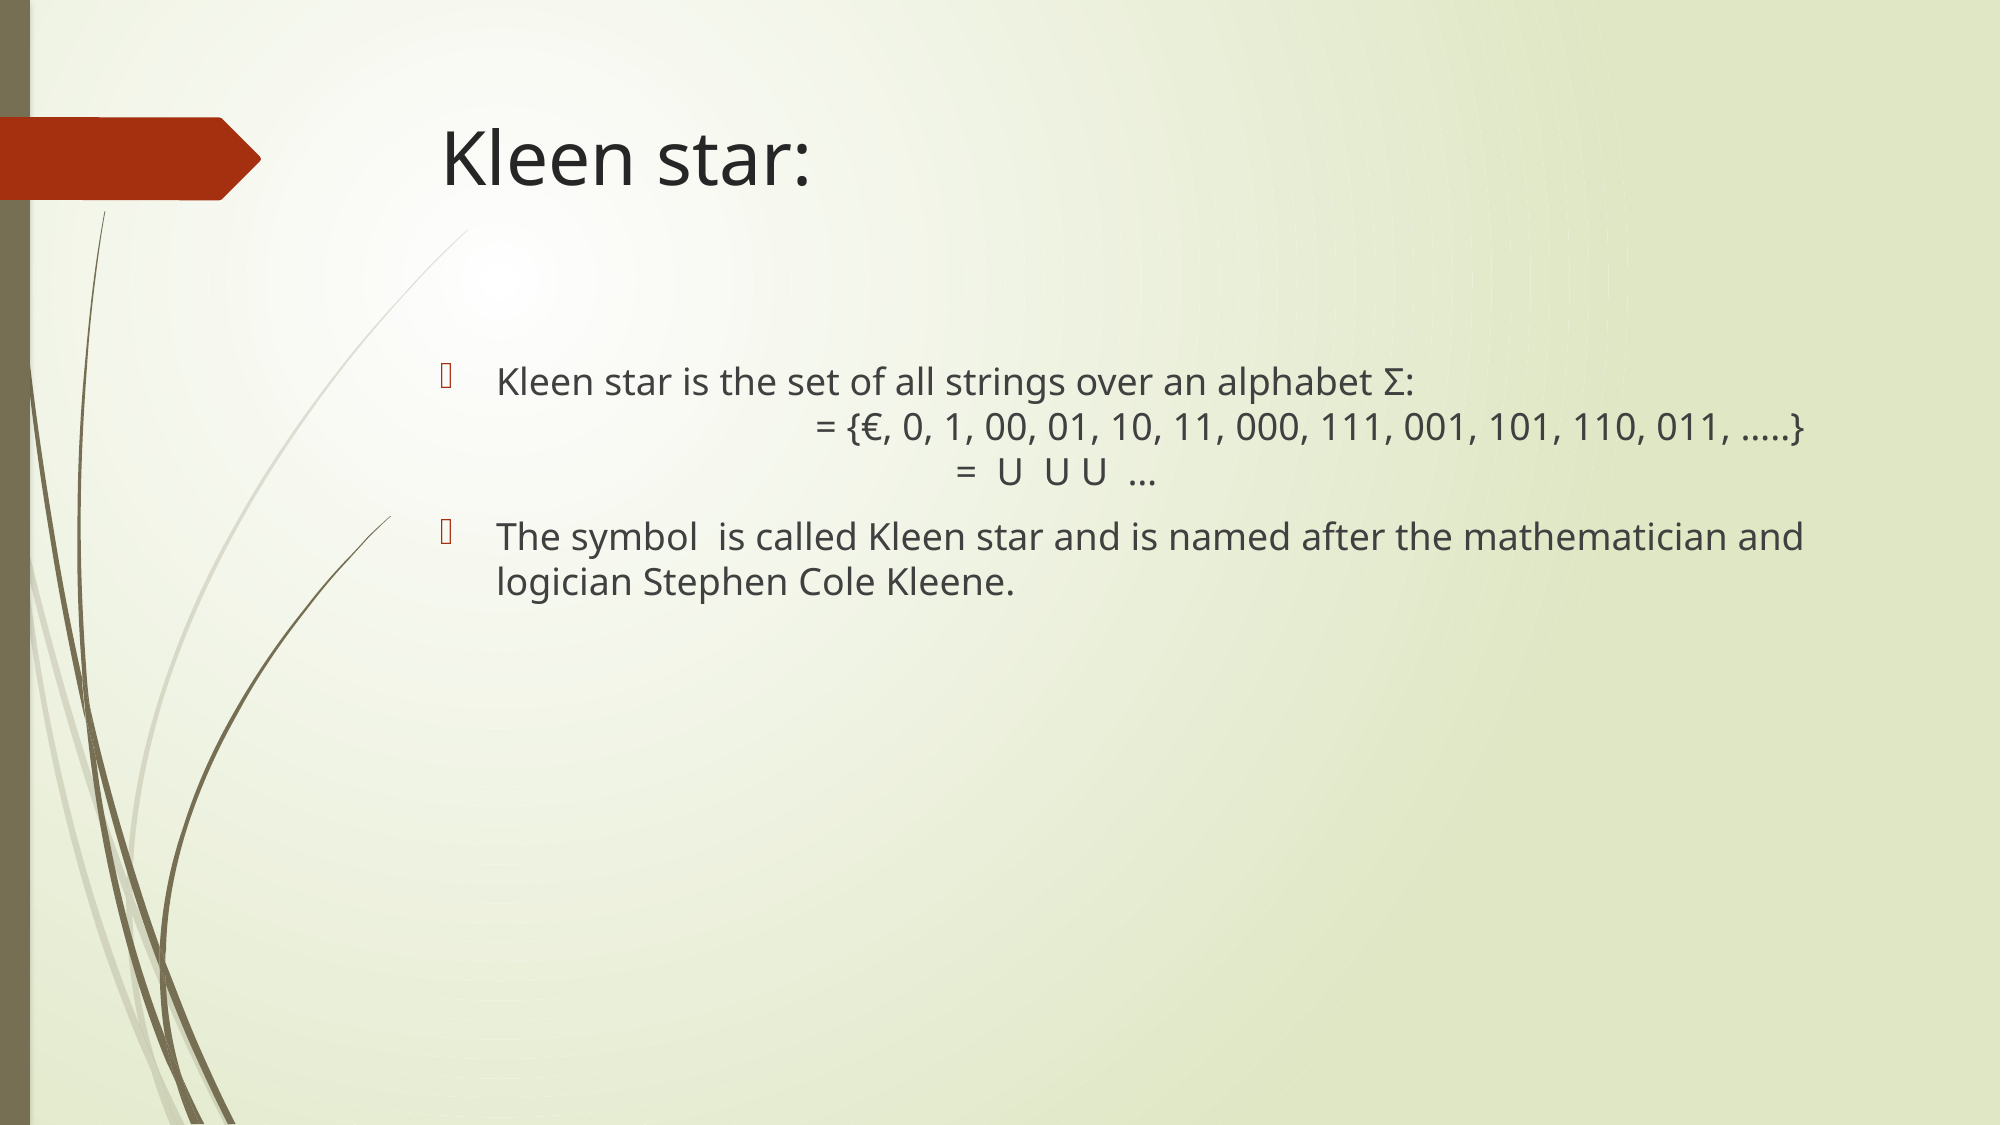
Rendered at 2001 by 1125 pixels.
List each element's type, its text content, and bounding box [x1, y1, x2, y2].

title Kleen star: [425, 102, 1888, 313]
